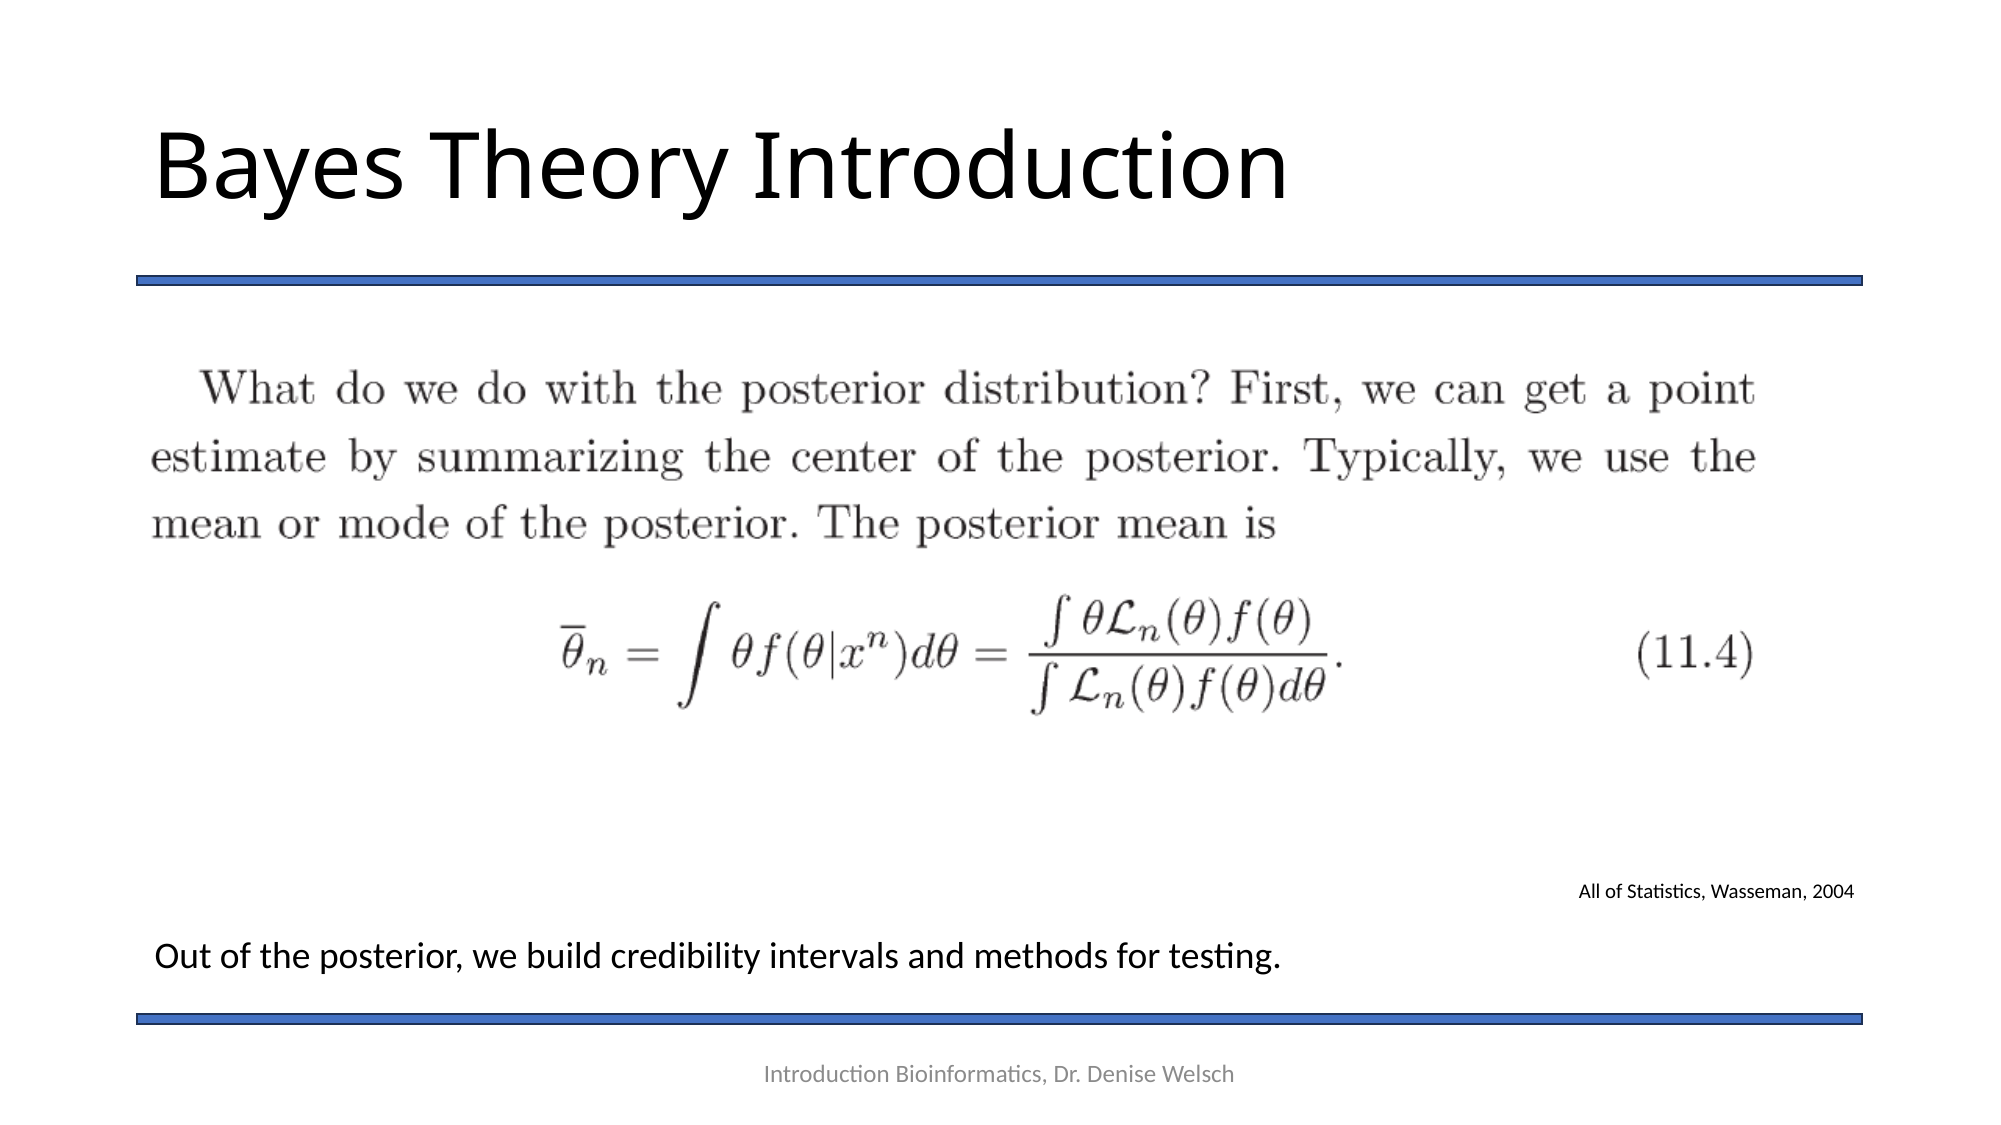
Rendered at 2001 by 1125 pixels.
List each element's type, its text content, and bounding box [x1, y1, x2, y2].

text_box Out of the posterior, we build credibility intervals and methods for testing. [139, 924, 1298, 984]
footer Introduction Bioinformatics, Dr. Denise Welsch [662, 1042, 1338, 1103]
title Bayes Theory Introduction [137, 59, 1863, 278]
text_box All of Statistics, Wasseman, 2004 [1564, 870, 1870, 910]
picture [119, 346, 1881, 779]
